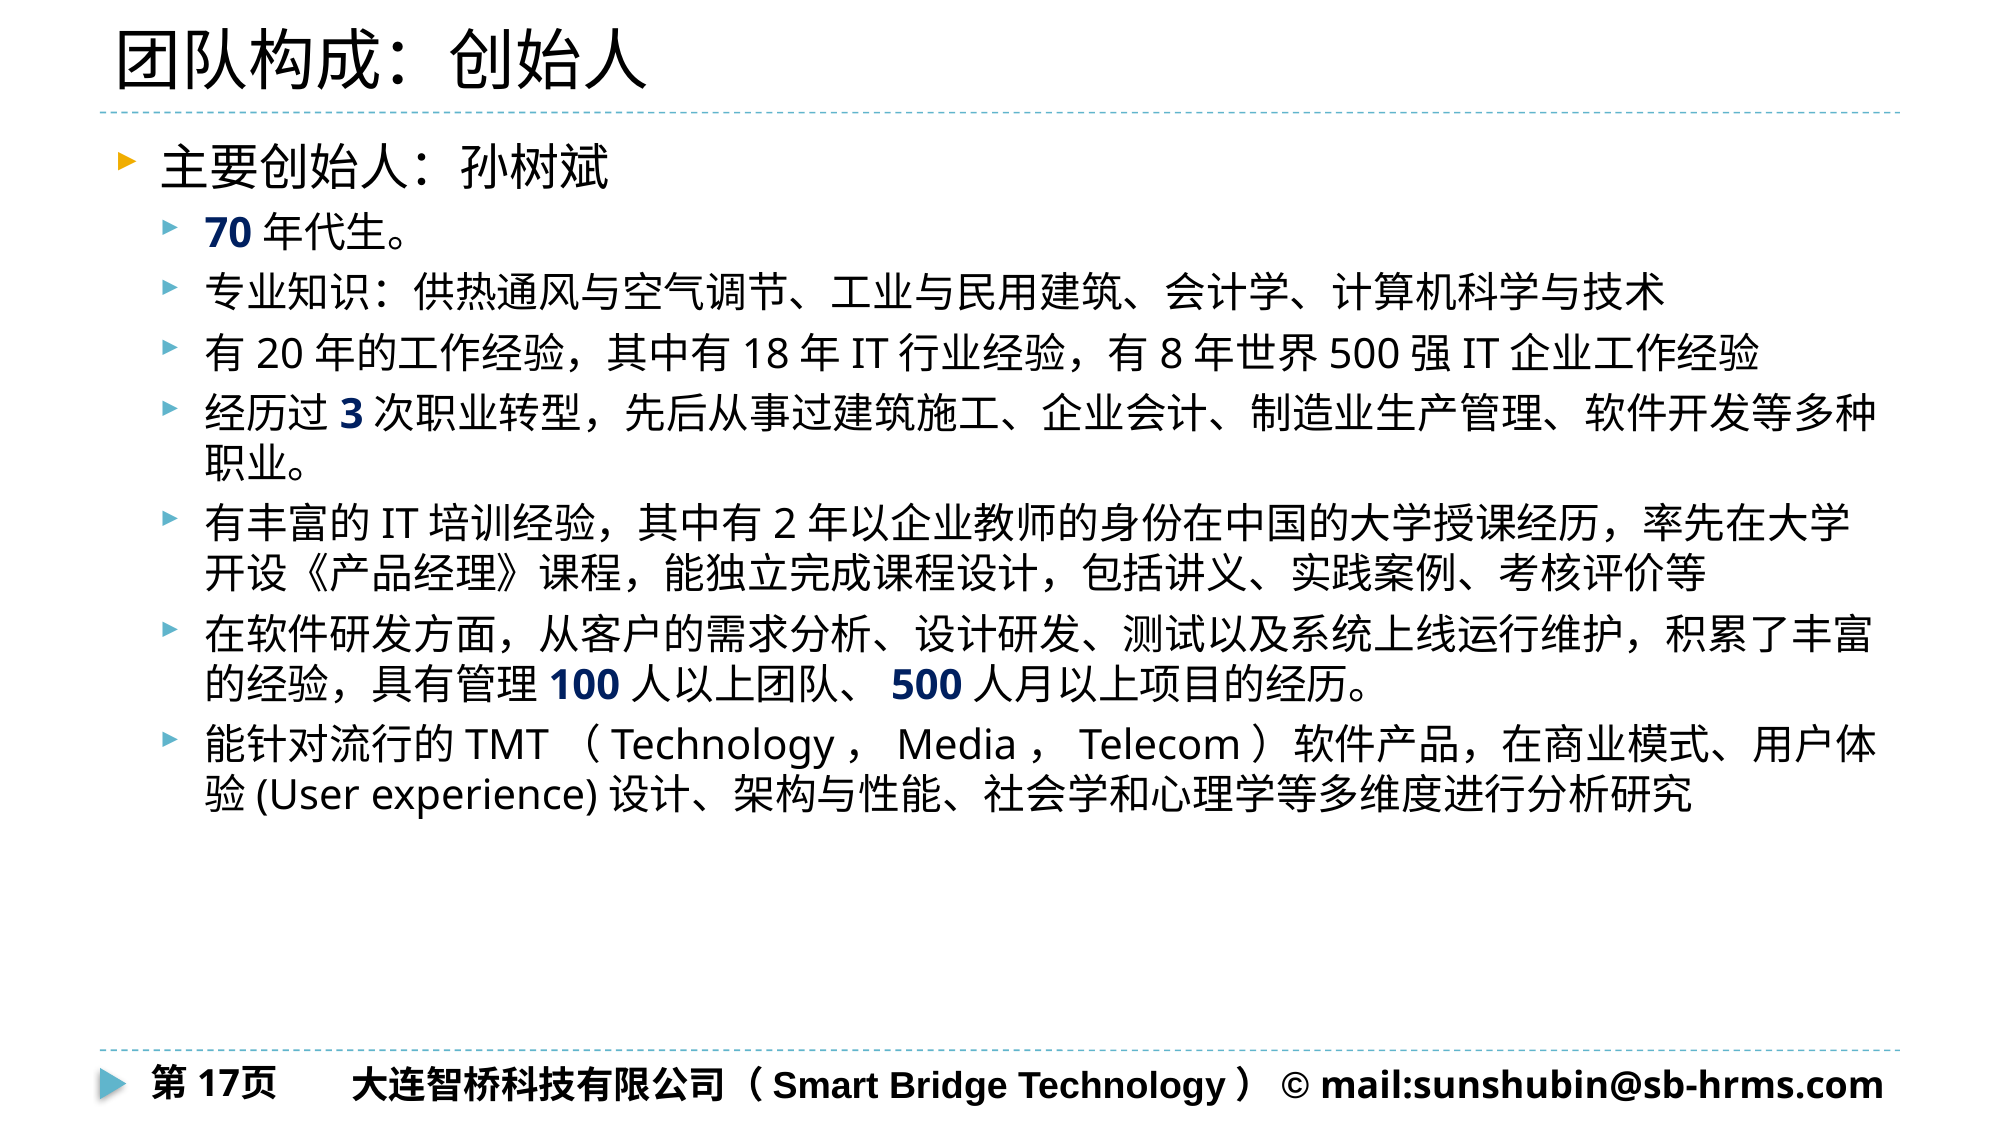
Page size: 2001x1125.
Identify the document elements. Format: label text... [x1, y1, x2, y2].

list 主要创始人：孙树斌 70年代生。 专业知识：供热通风与空气调节、工业与民用建筑、会计学、计算机科学与技术 有20年的工作经验，其中有18年IT行业经验，有8年世界500强IT企业工作经验 经历过3次职业转型，先后从事过建筑施工、企业会计、制造业生产管理、软件开发等多种职业。 有丰富的IT培训经验，其中有2年以企业教师的身份在中国的大学授课经历，率先在大学开设《产品经理》课程，能独立完成课程设计，包括讲义、实践案例、考核评价等 在软件研发方面，从客户的需求分析、设计研发、测试以及系统上线运行维护，积累了丰富的经验，具有管理100人以上团队、500人月以上项目的经历。 能针对流行的TMT（Technology，Media，Telecom）软件产品，在商业模式、用户体验(User experience)设计、架构与性能、社会学和心理学等多维度进行分析研究 [99, 127, 1900, 1025]
title 团队构成：创始人 [99, 15, 1625, 100]
text_box 第17页 [135, 1054, 324, 1115]
